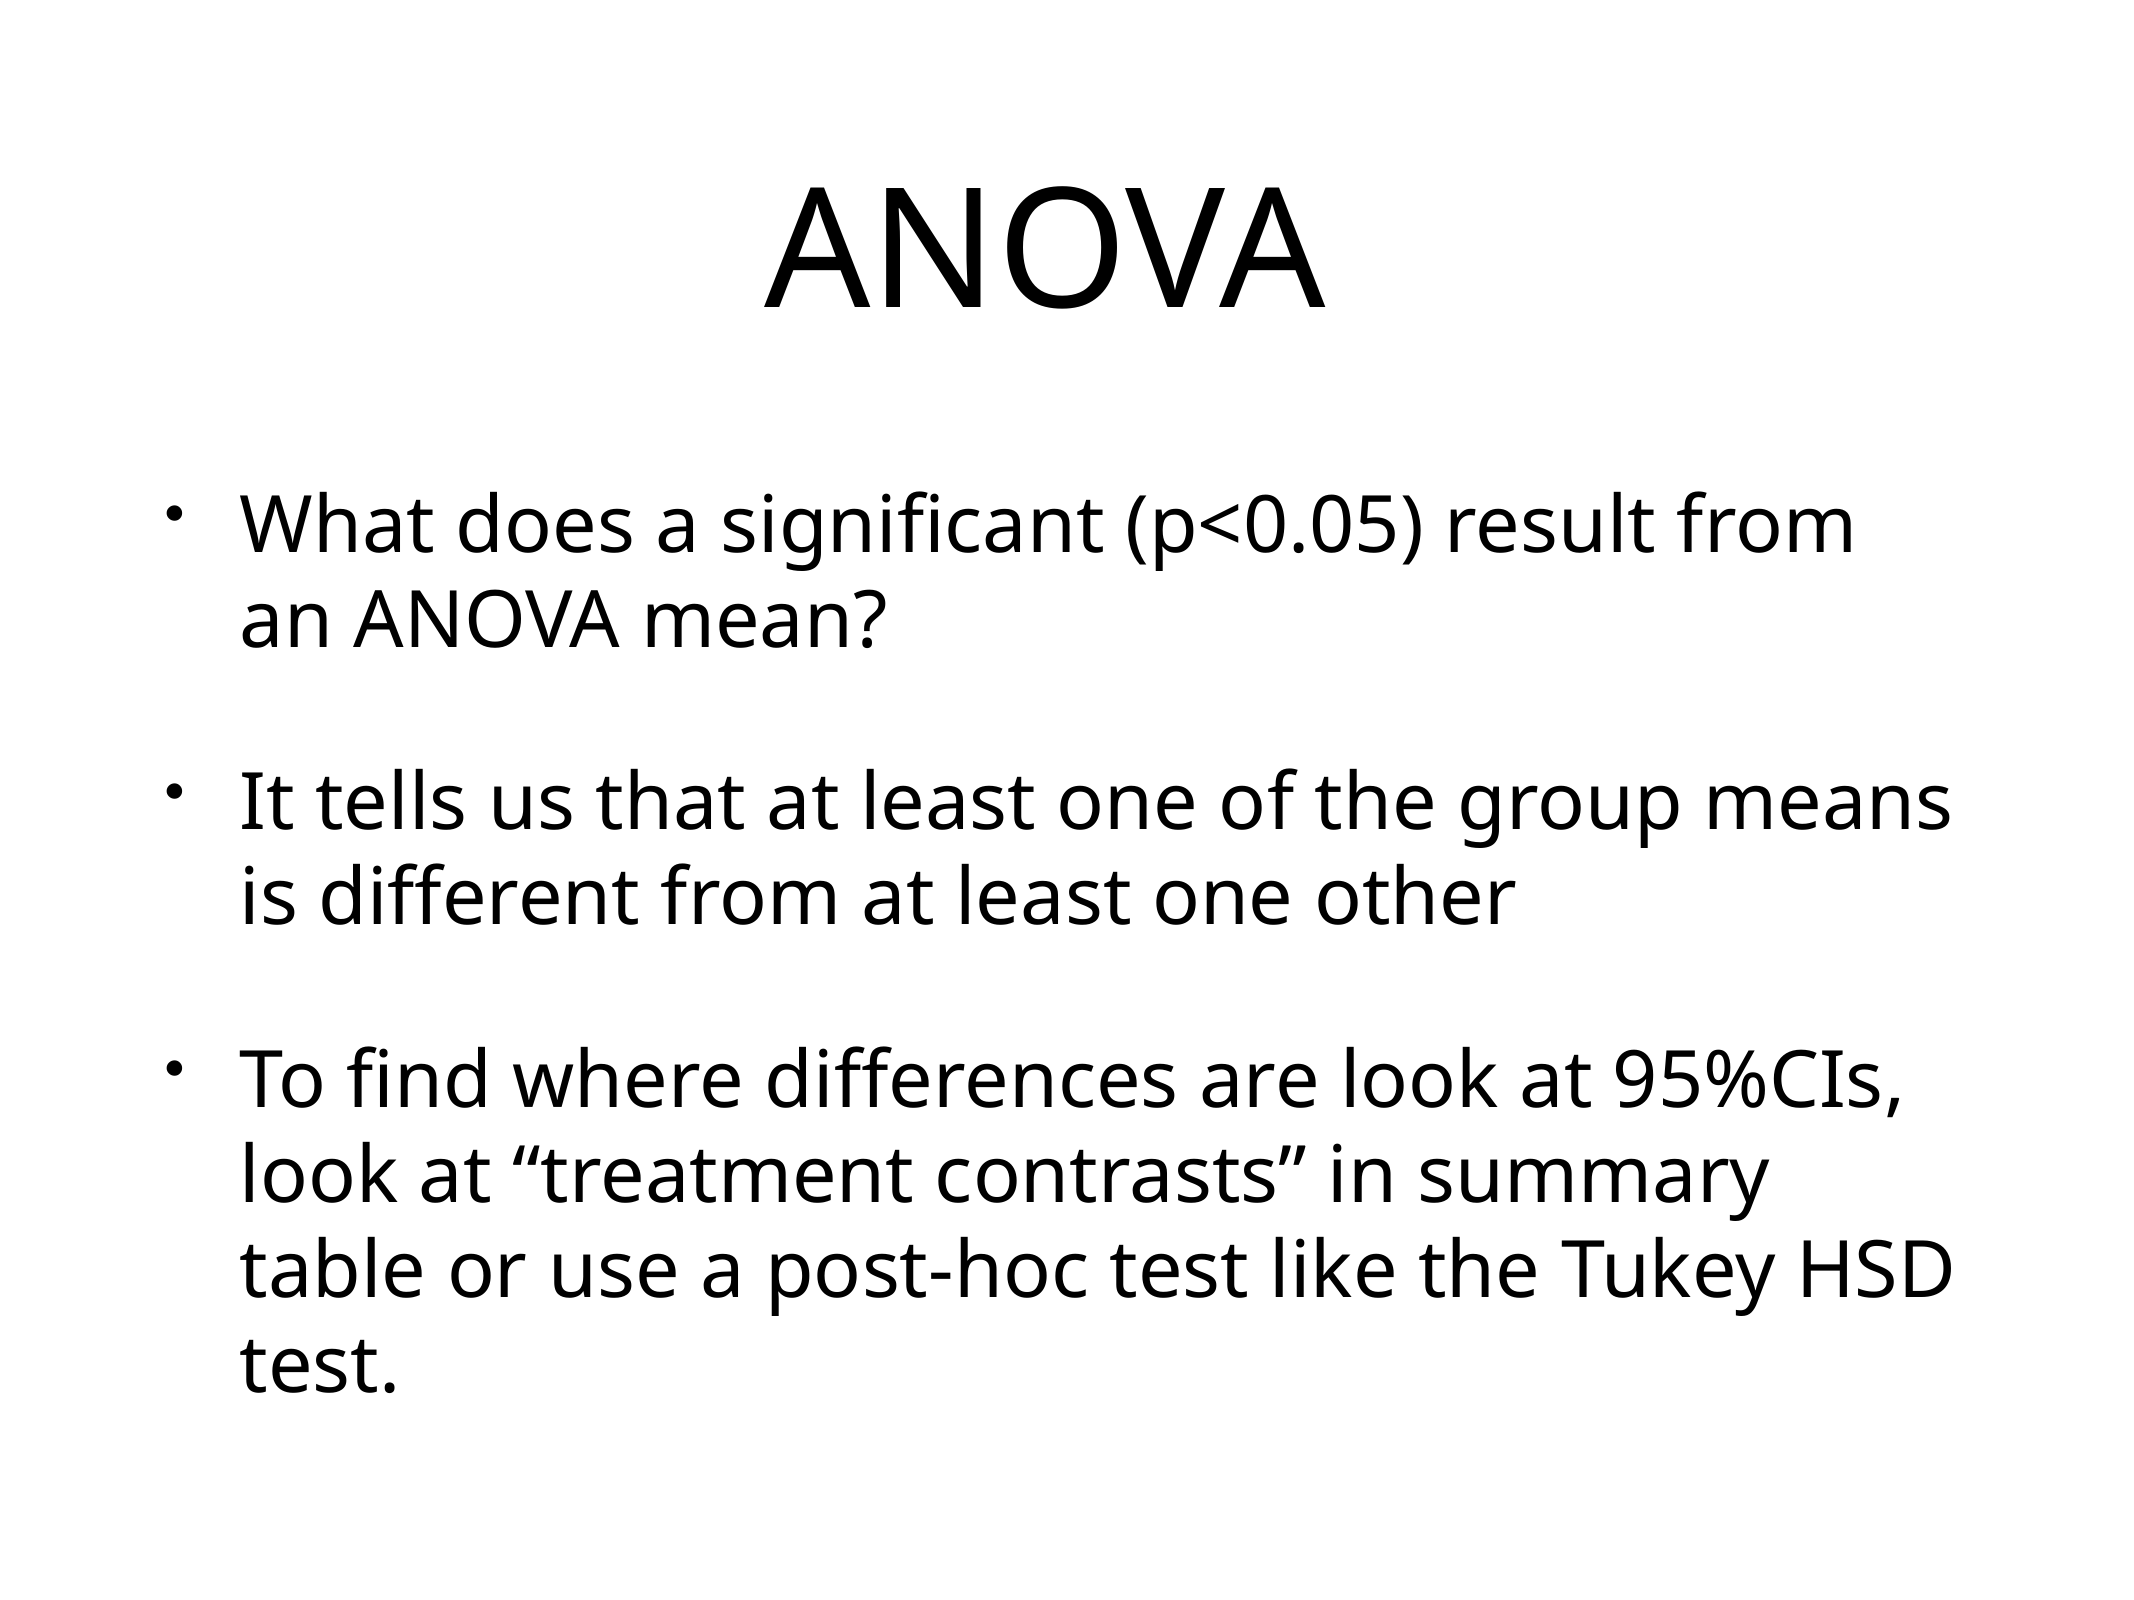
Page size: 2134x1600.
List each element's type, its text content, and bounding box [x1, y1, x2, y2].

list What does a significant (p<0.05) result from an ANOVA mean? It tells us that at least one of the group means is different from at least one other To find where differences are look at 95%CIs, look at “treatment contrasts” in summary table or use a post-hoc test like the Tukey HSD test. [155, 424, 1978, 1457]
title ANOVA [155, 66, 1978, 416]
